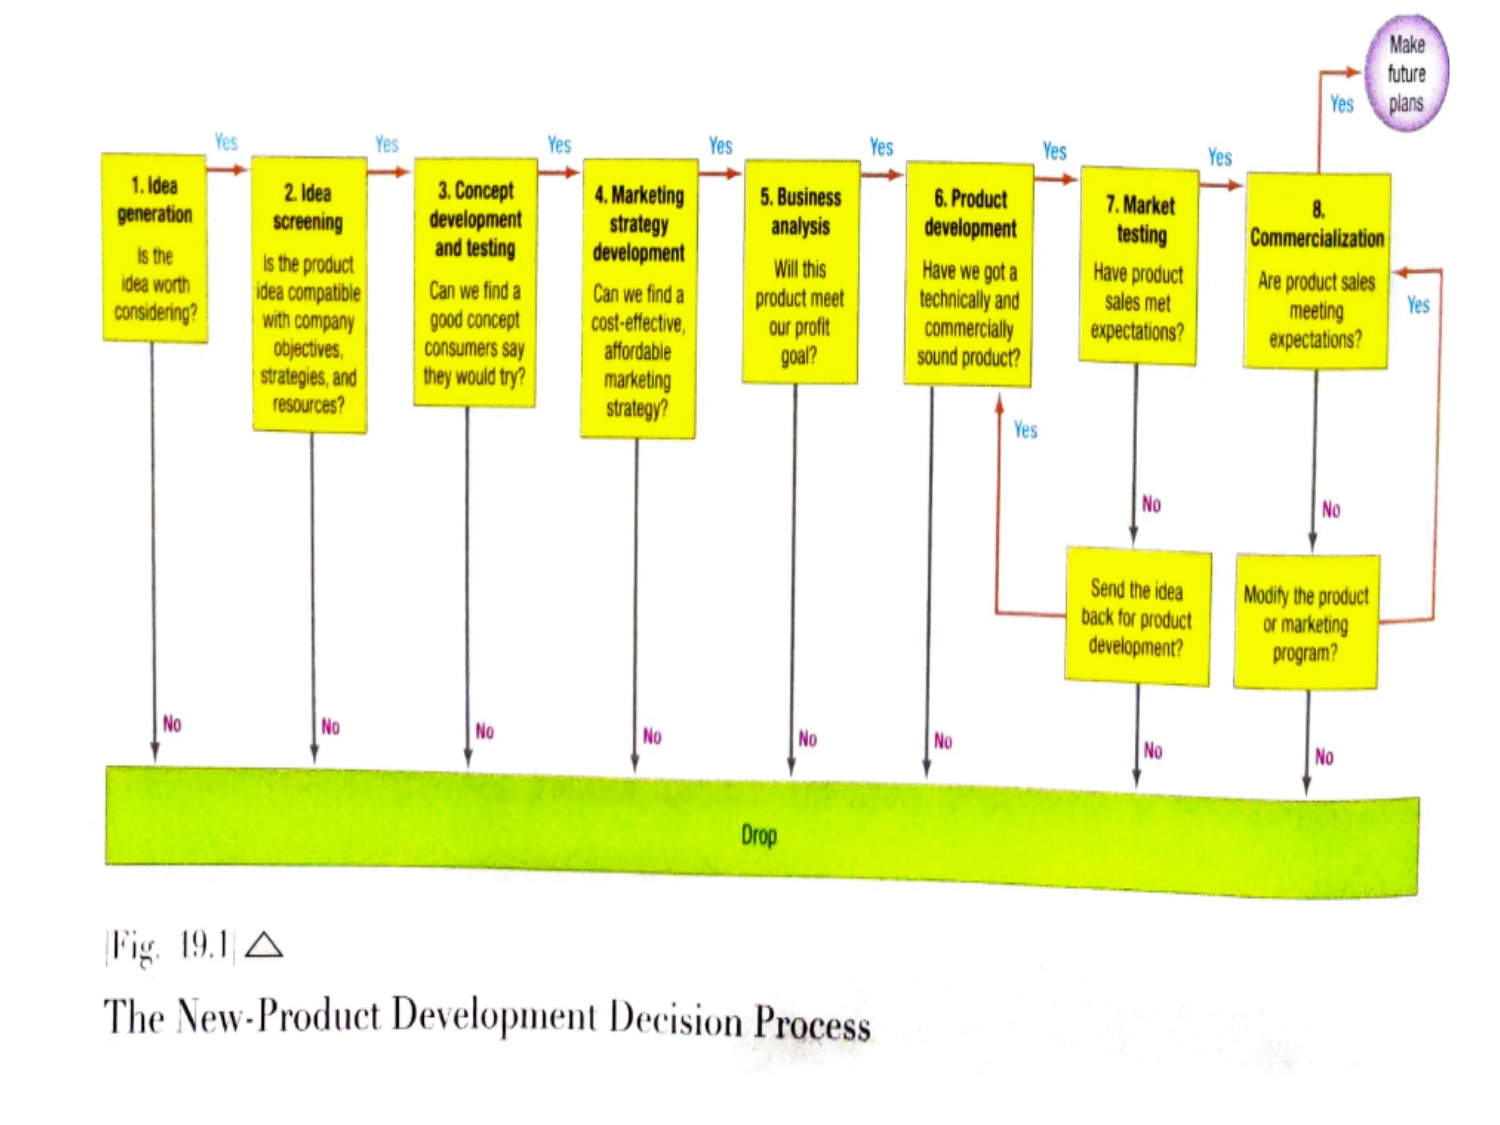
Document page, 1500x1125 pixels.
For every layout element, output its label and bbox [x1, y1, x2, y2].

list [49, 0, 1451, 1076]
